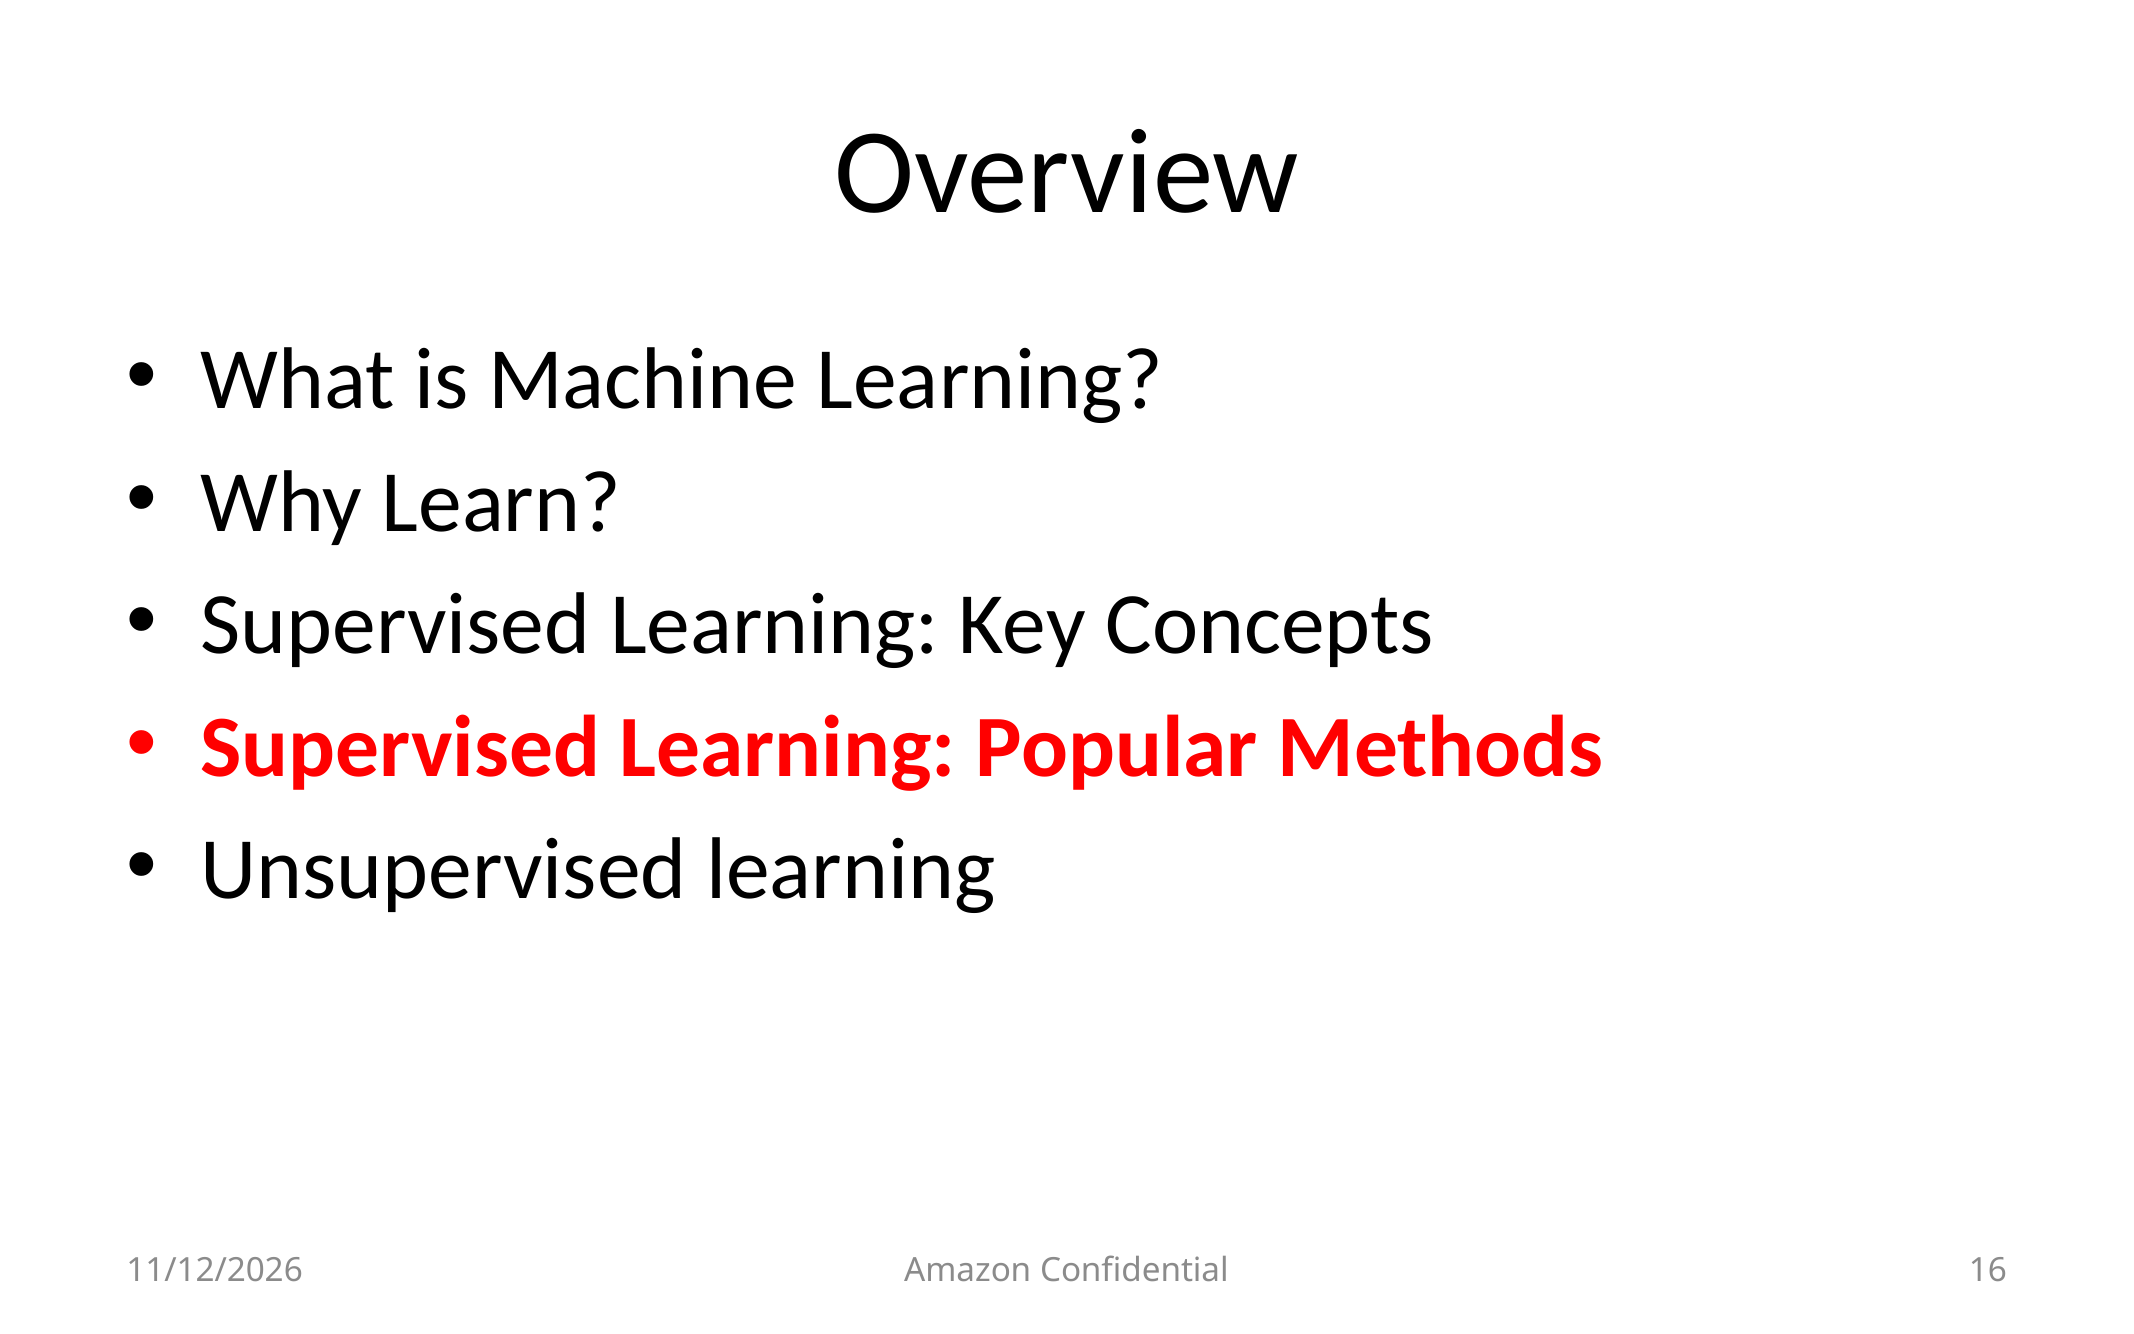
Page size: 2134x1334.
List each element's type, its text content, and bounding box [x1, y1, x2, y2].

title Overview [106, 53, 2027, 276]
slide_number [106, 1235, 605, 1307]
footer Amazon Confidential [728, 1235, 1405, 1307]
slide_number 16 [1528, 1235, 2027, 1307]
list What is Machine Learning? Why Learn? Supervised Learning: Key Concepts Supervised Learning: Popular Methods Unsupervised learning [106, 311, 2027, 1191]
